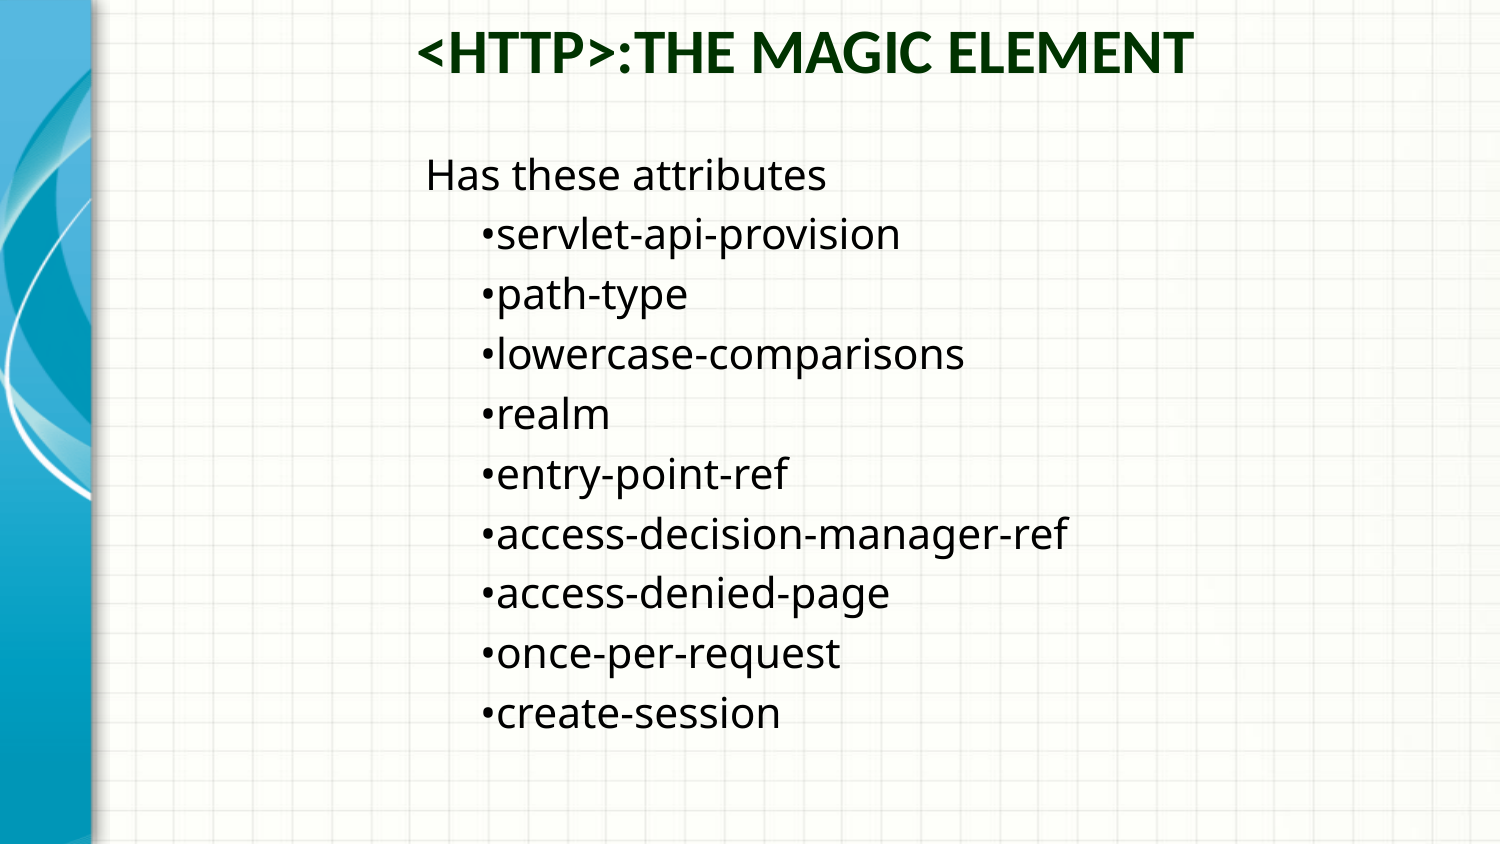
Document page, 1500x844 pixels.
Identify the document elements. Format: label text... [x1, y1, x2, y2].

list Has these attributes •servlet-api-provision •path-type •lowercase-comparisons •realm •entry-point-ref •access-decision-manager-ref •access-denied-page •once-per-request •create-session [395, 147, 1500, 748]
title <http>:The Magic Element [112, 1, 1500, 95]
picture [0, 0, 1500, 844]
